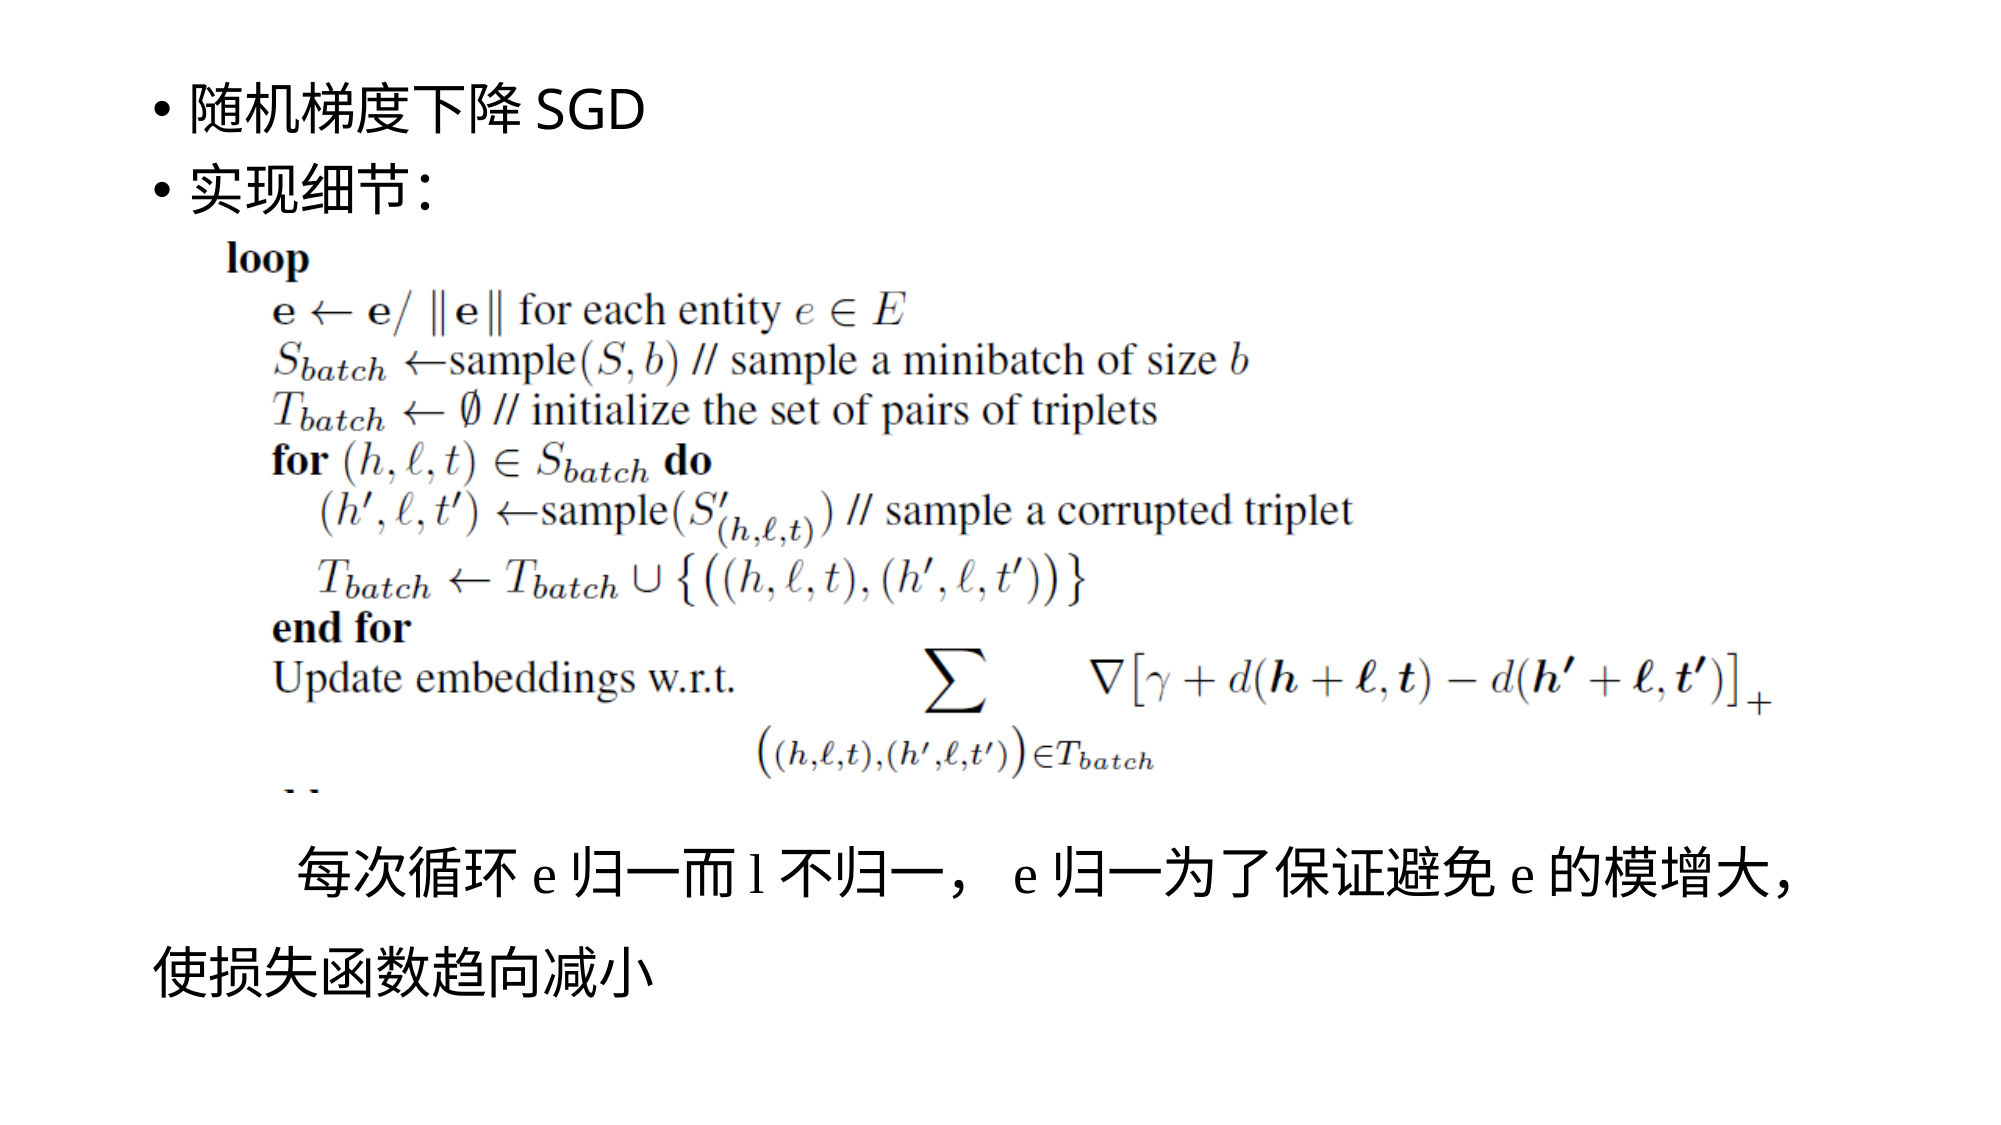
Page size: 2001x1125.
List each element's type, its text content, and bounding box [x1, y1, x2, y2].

picture [222, 240, 1784, 793]
list 随机梯度下降SGD 实现细节： 每次循环e归一而l不归一，e归一为了保证避免e的模增大，使损失函数趋向减小 [137, 74, 1863, 1014]
